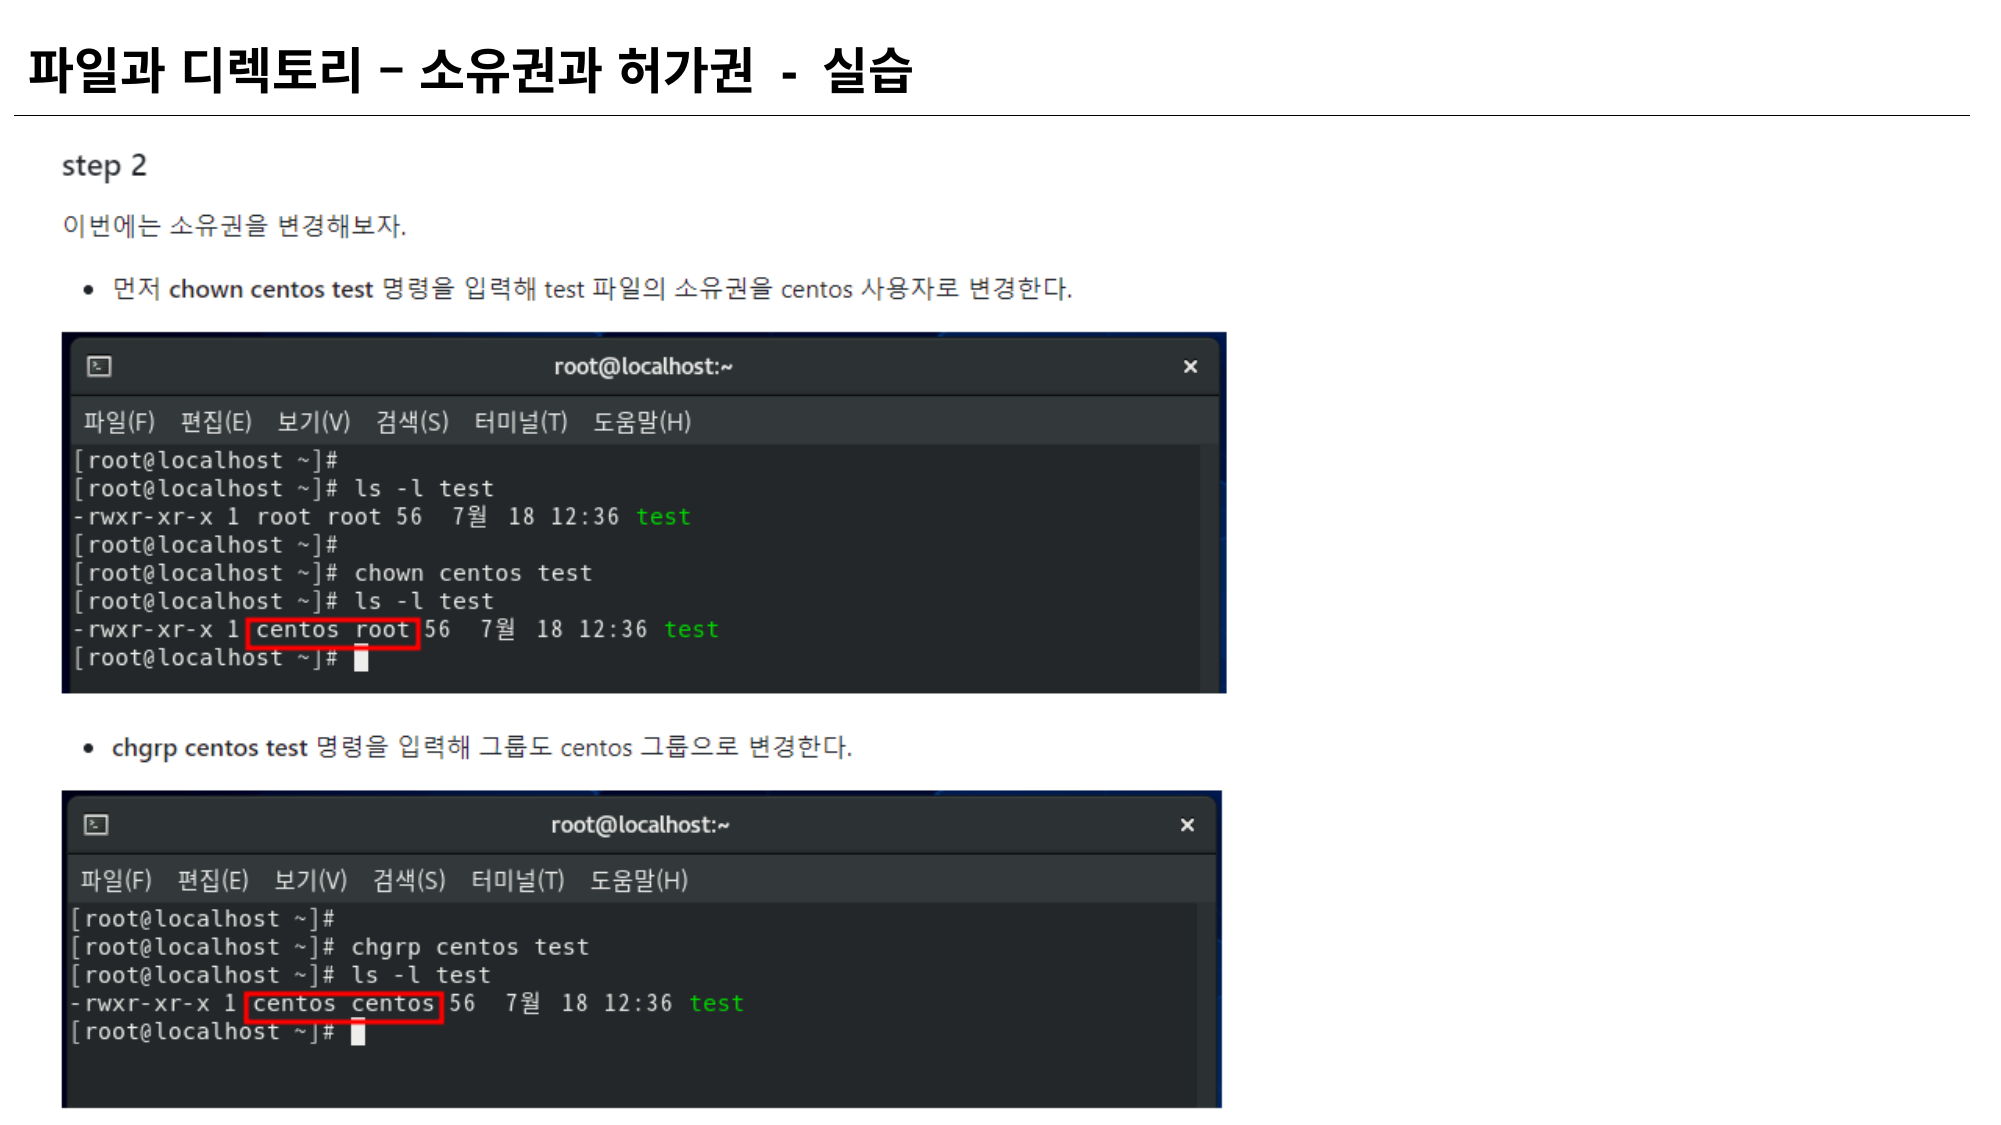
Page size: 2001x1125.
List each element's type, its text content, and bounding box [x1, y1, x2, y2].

picture [48, 143, 1266, 1113]
text_box 파일과 디렉토리 – 소유권과 허가권 - 실습 [13, 11, 1971, 128]
